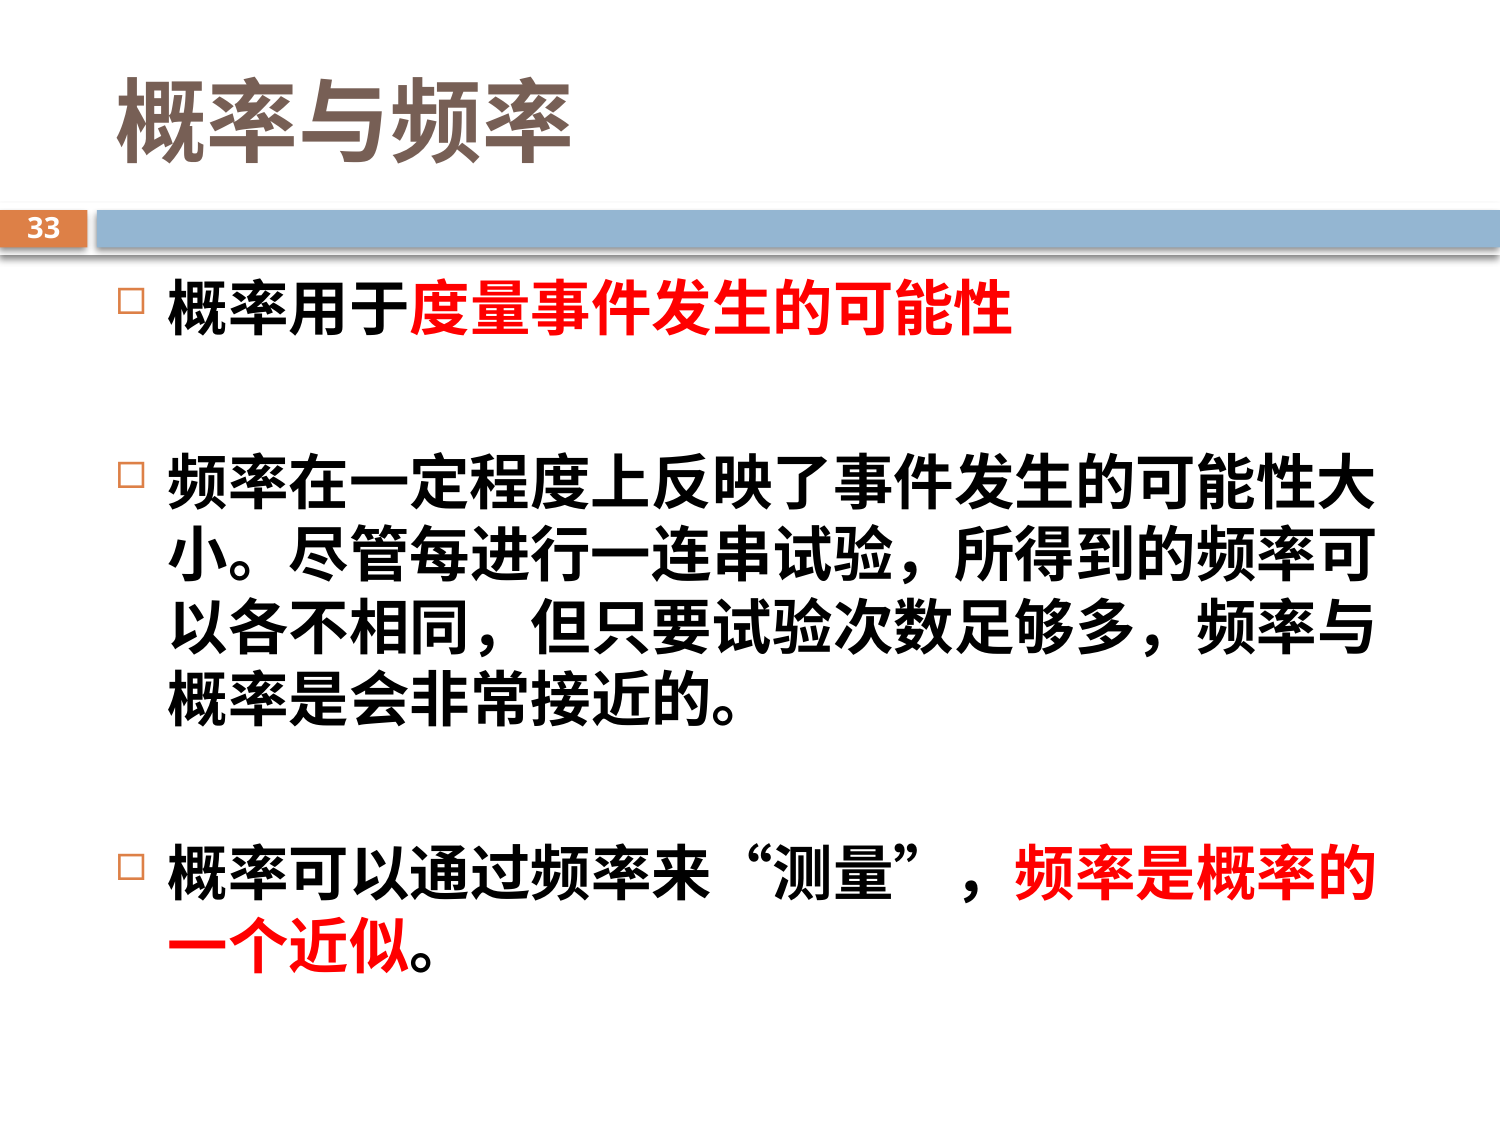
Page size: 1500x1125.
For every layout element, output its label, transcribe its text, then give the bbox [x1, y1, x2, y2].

title 概率与频率 [100, 37, 1438, 200]
slide_number 33 [0, 208, 88, 249]
list 概率用于度量事件发生的可能性 频率在一定程度上反映了事件发生的可能性大小。尽管每进行一连串试验，所得到的频率可以各不相同，但只要试验次数足够多，频率与概率是会非常接近的。 概率可以通过频率来“测量”，频率是概率的一个近似。 [100, 262, 1438, 1000]
